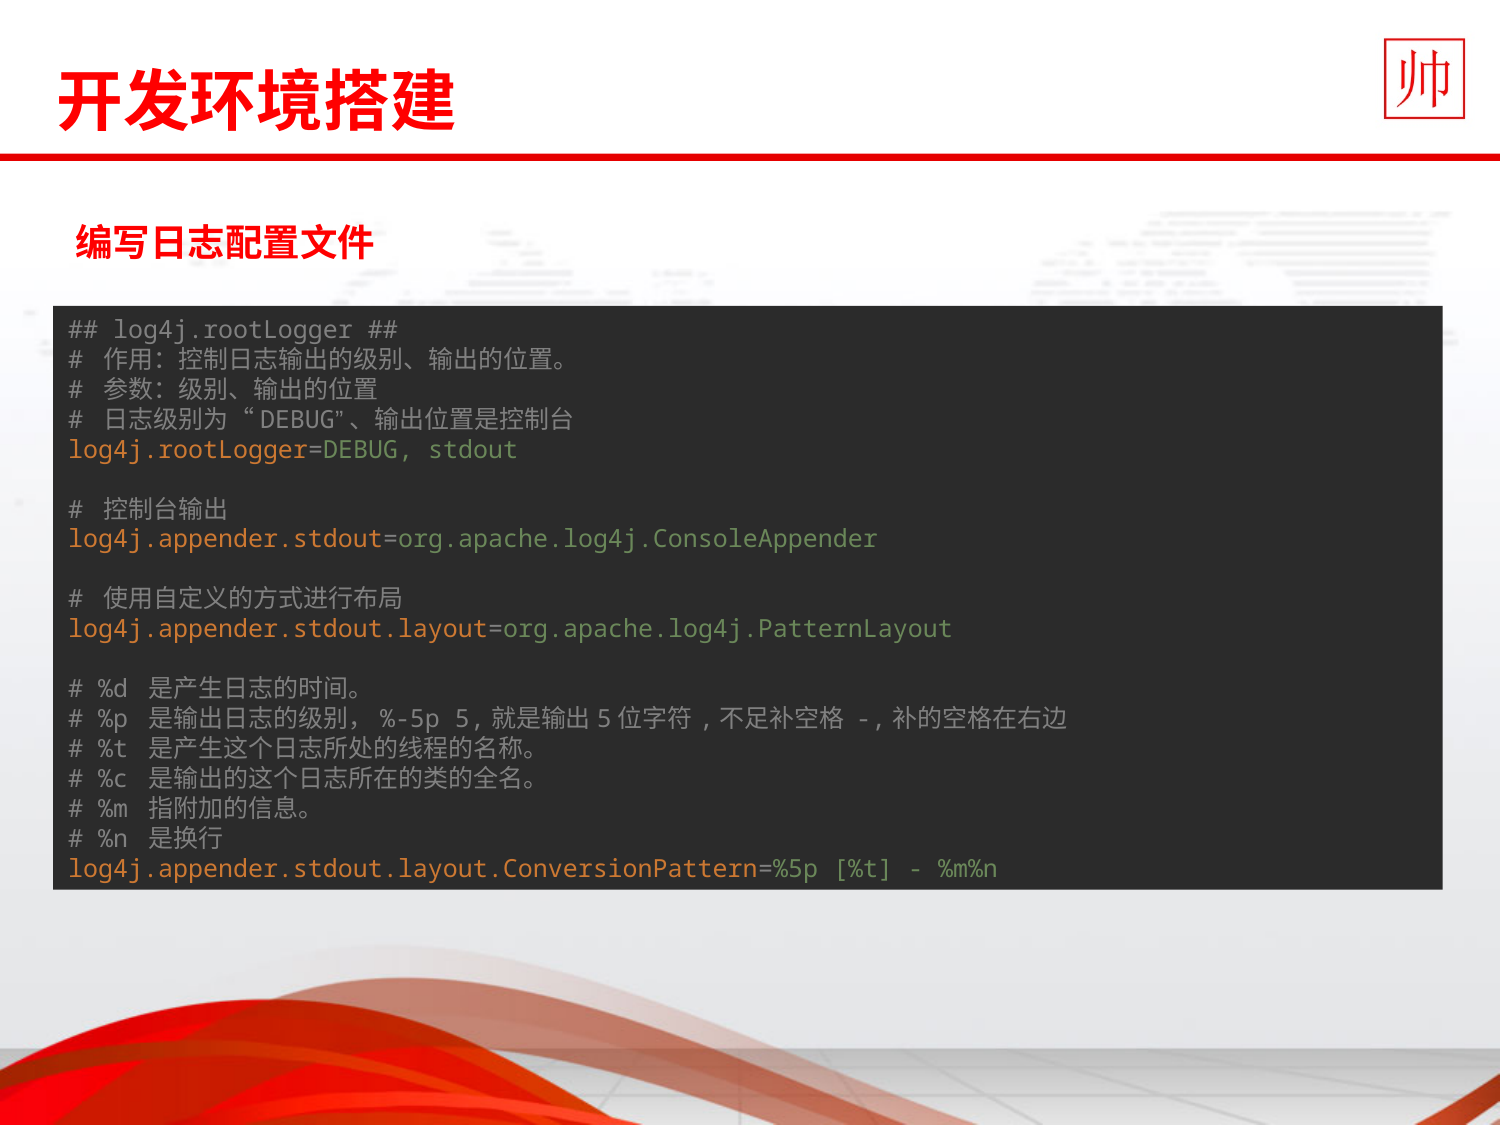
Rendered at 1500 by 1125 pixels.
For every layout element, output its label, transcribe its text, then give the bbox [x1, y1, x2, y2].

text_box ## log4j.rootLogger ## # 作用：控制日志输出的级别、输出的位置。 # 参数：级别、输出的位置 # 日志级别为“DEBUG”、输出位置是控制台 log4j.rootLogger=DEBUG, stdout # 控制台输出 log4j.appender.stdout=org.apache.log4j.ConsoleAppender # 使用自定义的方式进行布局 log4j.appender.stdout.layout=org.apache.log4j.PatternLayout # %d 是产生日志的时间。 # %p 是输出日志的级别，%-5p 5,就是输出5位字符,不足补空格 -,补的空格在右边 # %t 是产生这个日志所处的线程的名称。 # %c 是输出的这个日志所在的类的全名。 # %m 指附加的信息。 # %n 是换行 log4j.appender.stdout.layout.ConversionPattern=%5p [%t] - %m%n [53, 305, 1443, 890]
picture [0, 0, 1500, 153]
picture [0, 162, 1500, 1125]
text_box 编写日志配置文件 [60, 197, 391, 271]
title 开发环境搭建 [41, 41, 1247, 148]
text_box [0, 153, 1500, 162]
